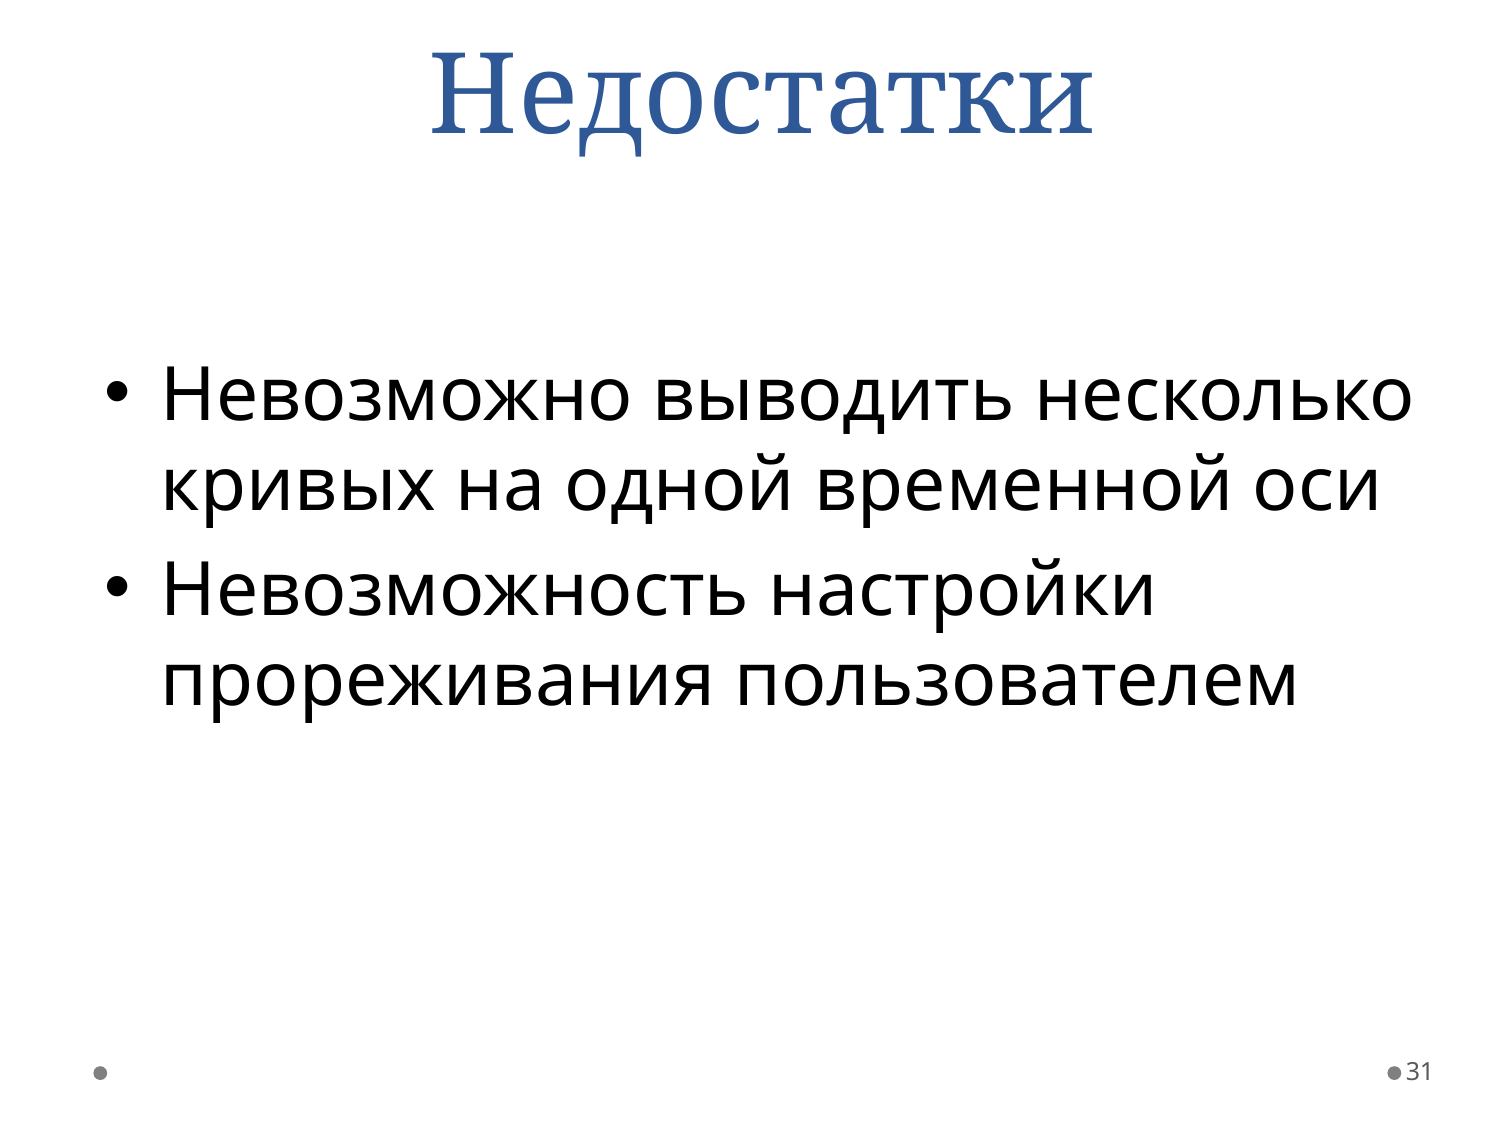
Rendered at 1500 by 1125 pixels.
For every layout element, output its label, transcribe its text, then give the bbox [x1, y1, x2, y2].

list Невозможно выводить несколько кривых на одной временной оси Невозможность настройки прореживания пользователем [89, 338, 1440, 1081]
slide_number 31 [1401, 1042, 1494, 1103]
title Недостатки [86, 0, 1437, 164]
